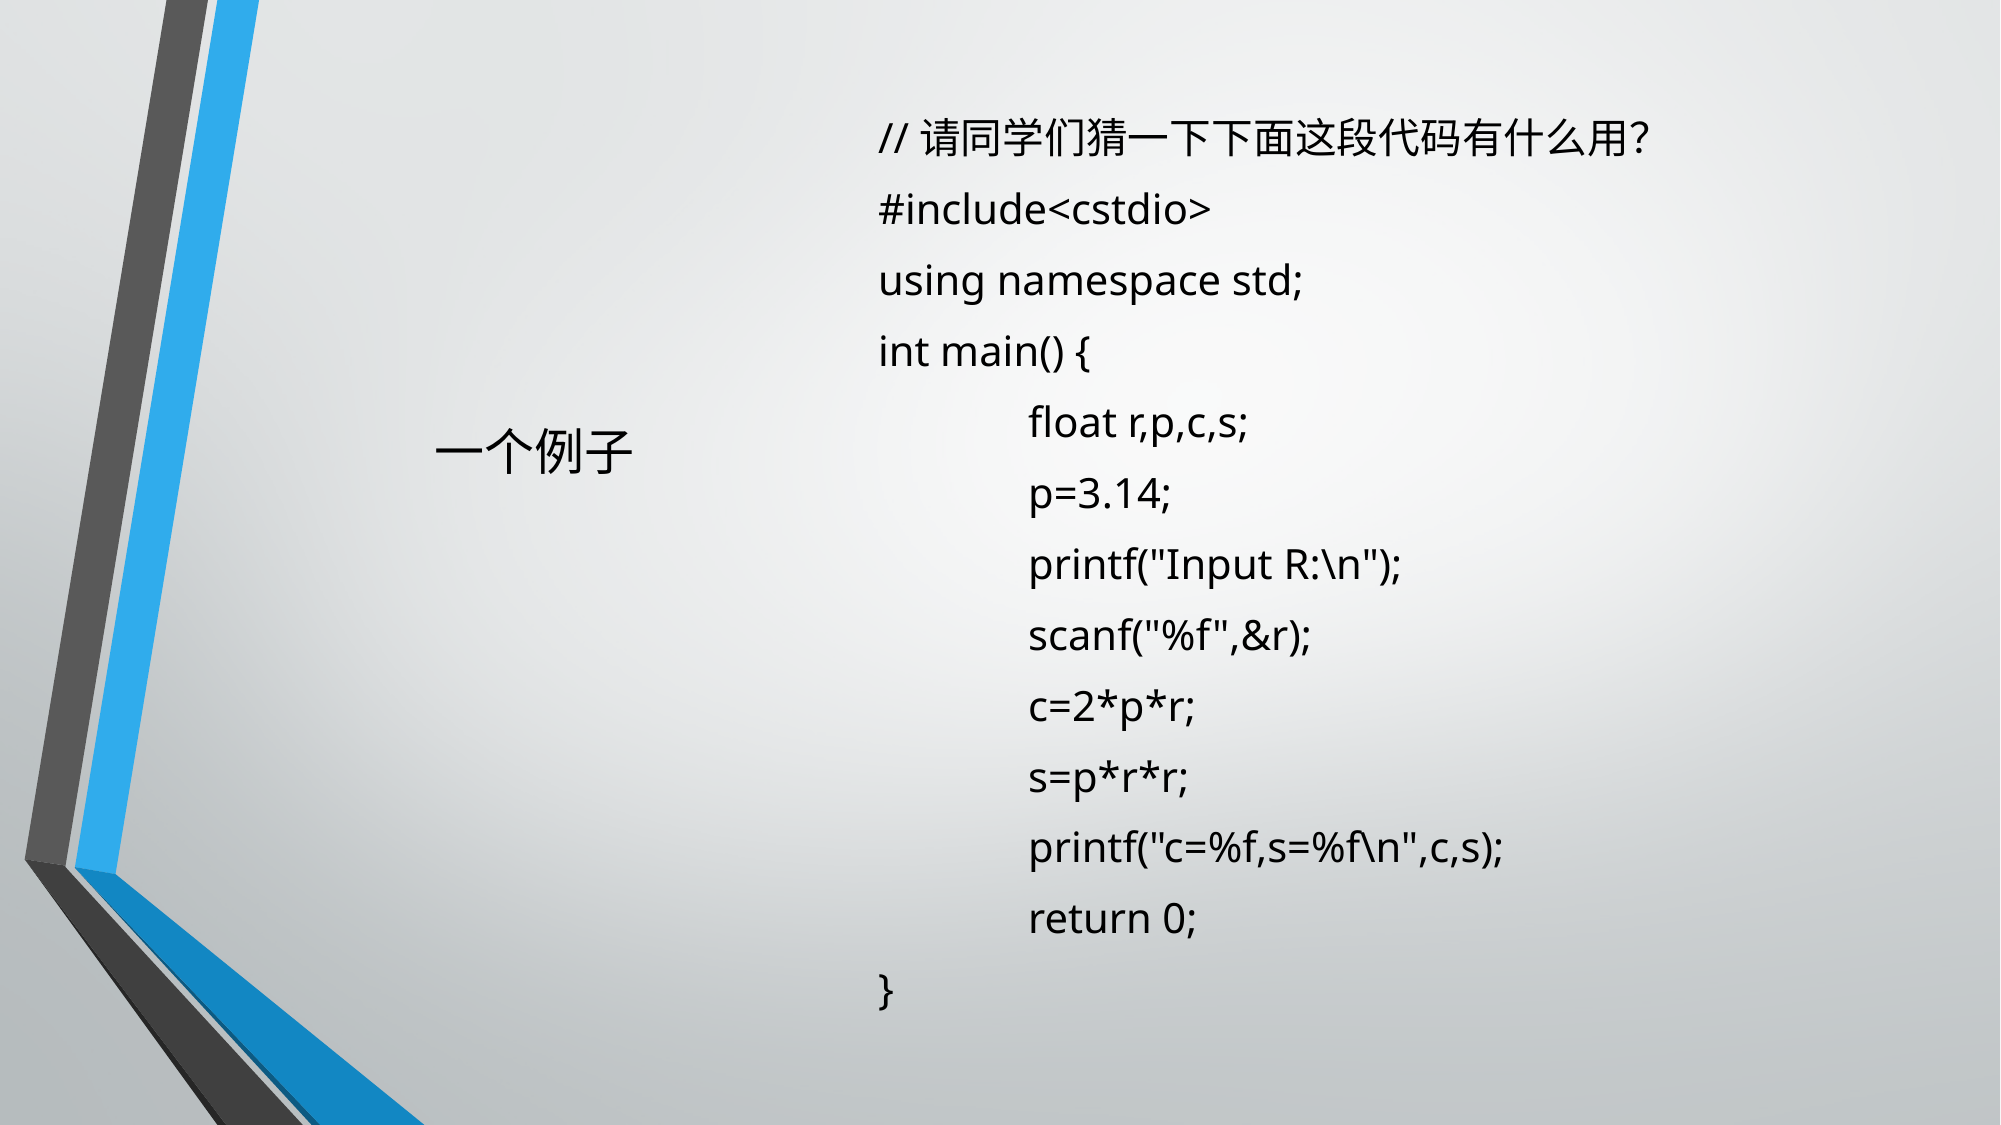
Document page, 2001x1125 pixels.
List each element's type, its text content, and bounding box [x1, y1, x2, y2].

title 一个例子 [243, 262, 826, 488]
list //请同学们猜一下下面这段代码有什么用？ #include<cstdio> using namespace std; int main() { float r,p,c,s; p=3.14; printf("Input R:\n"); scanf("%f",&r); c=2*p*r; s=p*r*r; printf("c=%f,s=%f\n",c,s); return 0; } [863, 0, 1887, 1125]
